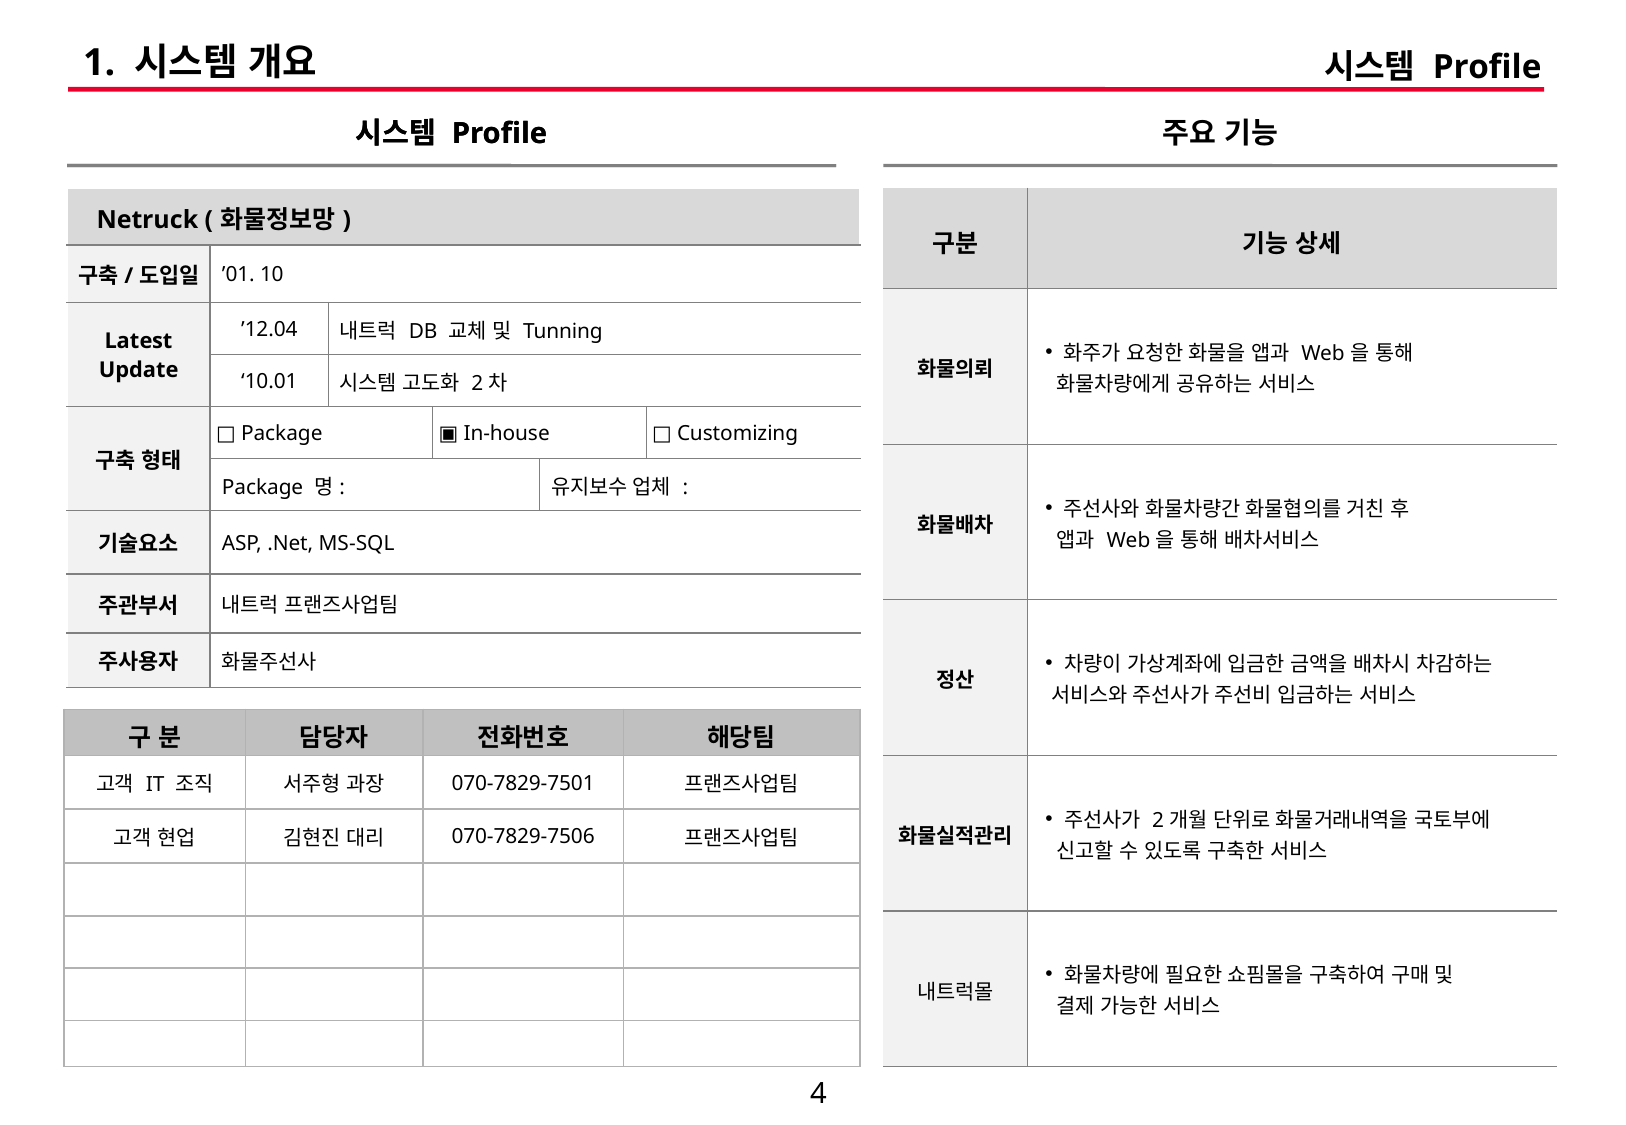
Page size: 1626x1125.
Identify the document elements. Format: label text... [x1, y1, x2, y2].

table_cell [65, 1021, 245, 1066]
table_header 담당자 [246, 710, 422, 755]
table_cell 화물주선사 [211, 634, 859, 687]
table_cell [624, 1021, 859, 1066]
table_header Netruck (화물정보망) [68, 189, 859, 244]
title 1. 시스템 개요 [67, 34, 1274, 92]
table_cell 화주가 요청한 화물을 앱과 Web을 통해 화물차량에게 공유하는 서비스 [1028, 289, 1557, 444]
table_cell 차량이 가상계좌에 입금한 금액을 배차시 차감하는 서비스와 주선사가 주선비 입금하는 서비스 [1028, 600, 1557, 755]
table_cell [246, 864, 422, 915]
table_header 해당팀 [624, 710, 859, 755]
table_cell 070-7829-7506 [424, 810, 623, 862]
table_cell [246, 1021, 422, 1066]
table_cell [624, 969, 859, 1020]
table_cell 김현진 대리 [246, 810, 422, 862]
table_cell 구축/도입일 [68, 246, 209, 302]
table_cell 서주형 과장 [246, 756, 422, 808]
table_cell 고객 IT 조직 [65, 756, 245, 808]
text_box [66, 107, 837, 166]
table_cell 시스템 고도화 2차 [329, 355, 859, 406]
table_cell ’12.04 [211, 303, 328, 354]
table_cell ’01. 10 [211, 246, 859, 302]
table_cell [424, 1021, 623, 1066]
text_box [883, 107, 1558, 166]
table_cell 070-7829-7501 [424, 756, 623, 808]
table_cell 기술요소 [68, 511, 209, 573]
table_cell 주선사와 화물차량간 화물협의를 거친 후 앱과 Web을 통해 배차서비스 [1028, 445, 1557, 599]
table_cell [246, 917, 422, 967]
table_header 전화번호 [424, 710, 623, 755]
table_cell 정산 [883, 600, 1027, 755]
table_cell Latest Update [68, 303, 209, 406]
table_cell [624, 864, 859, 915]
table_cell 내트럭 프랜즈사업팀 [211, 575, 859, 632]
table_cell [424, 864, 623, 915]
table_cell □ Package [211, 407, 432, 458]
table_cell 주사용자 [68, 634, 209, 687]
table_cell [624, 917, 859, 967]
table_cell 주선사가 2개월 단위로 화물거래내역을 국토부에 신고할 수 있도록 구축한 서비스 [1028, 756, 1557, 910]
table_cell ASP, .Net, MS-SQL [211, 511, 859, 573]
table_cell 고객 현업 [65, 810, 245, 862]
table_cell 프랜즈사업팀 [624, 810, 859, 862]
table_cell 구축 형태 [68, 407, 209, 510]
table_cell 화물실적관리 [883, 756, 1027, 910]
text_box 시스템 Profile [1145, 37, 1557, 93]
table_cell ‘10.01 [211, 355, 328, 406]
table_header 기능 상세 [1028, 188, 1557, 288]
table_cell [424, 969, 623, 1020]
table_header 구분 [883, 188, 1027, 288]
table_cell □ Customizing [647, 407, 859, 458]
table_cell 화물차량에 필요한 쇼핌몰을 구축하여 구매 및 결제 가능한 서비스 [1028, 912, 1557, 1066]
table_cell 프랜즈사업팀 [624, 756, 859, 808]
table_cell 내트럭 DB 교체 및 Tunning [329, 303, 859, 354]
table_cell 유지보수 업체 : [540, 459, 859, 510]
table_cell [424, 917, 623, 967]
table_cell 주관부서 [68, 575, 209, 632]
table_cell [65, 969, 245, 1020]
table_cell [65, 917, 245, 967]
table_header 구 분 [65, 710, 245, 755]
table_cell [65, 864, 245, 915]
table_cell 화물배차 [883, 445, 1027, 599]
table_cell ▣ In-house [433, 407, 646, 458]
table_cell 내트럭몰 [883, 912, 1027, 1066]
table_cell Package 명: [211, 459, 539, 510]
table_cell 화물의뢰 [883, 289, 1027, 444]
table_cell [246, 969, 422, 1020]
